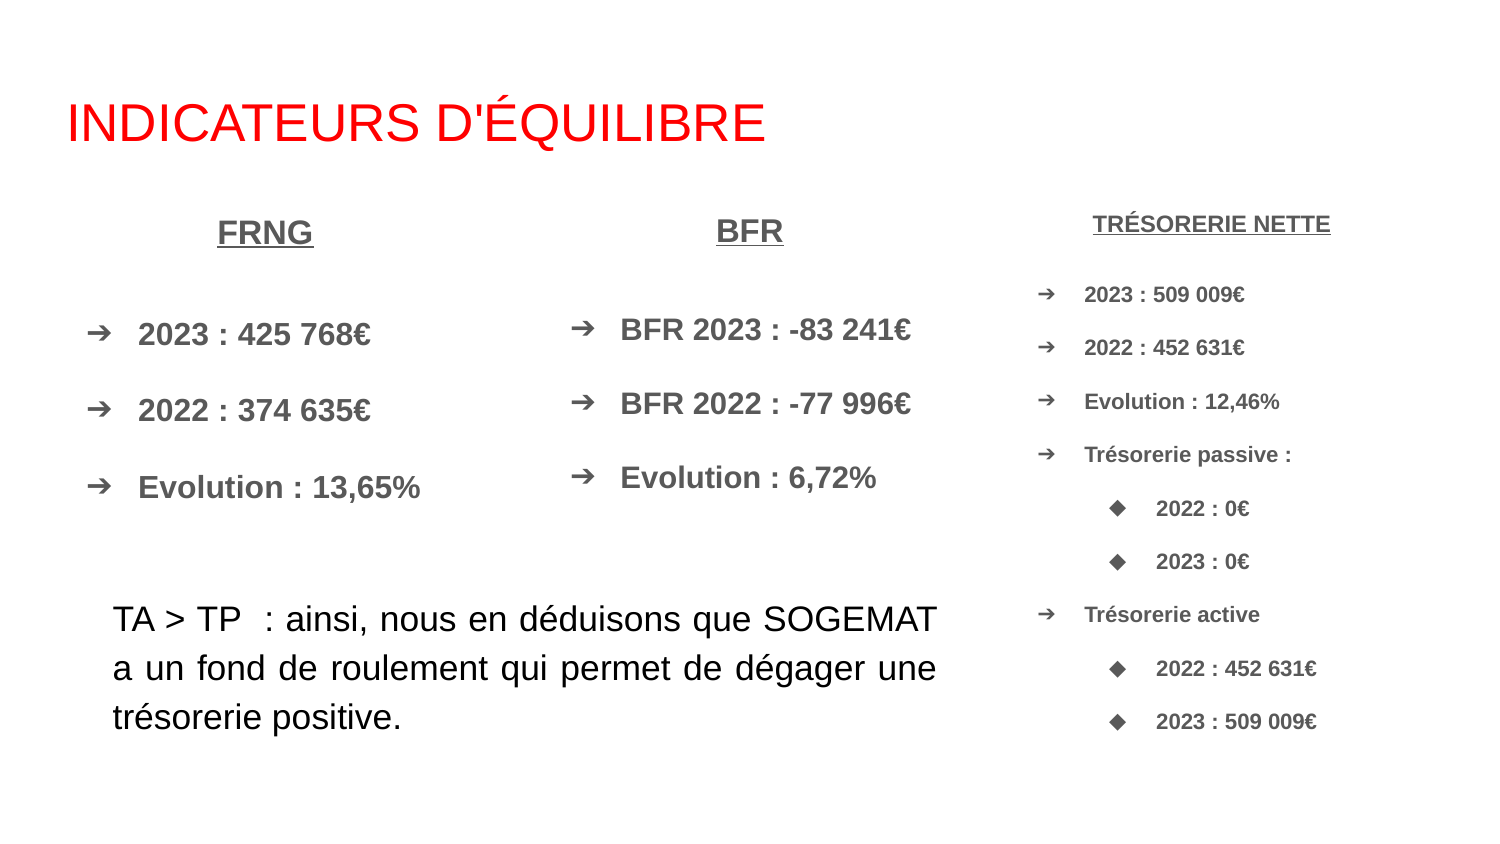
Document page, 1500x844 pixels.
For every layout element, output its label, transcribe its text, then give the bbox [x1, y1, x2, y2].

list BFR BFR 2023 : -83 241€ BFR 2022 : -77 996€ Evolution : 6,72% [535, 189, 965, 512]
list TRÉSORERIE NETTE 2023 : 509 009€ 2022 : 452 631€ Evolution : 12,46% Trésorerie passive : 2022 : 0€ 2023 : 0€ Trésorerie active 2022 : 452 631€ 2023 : 509 009€ [997, 189, 1427, 750]
list FRNG 2023 : 425 768€ 2022 : 374 635€ Evolution : 13,65% [51, 189, 480, 521]
title INDICATEURS D'ÉQUILIBRE [51, 72, 1449, 167]
text_box TA > TP : ainsi, nous en déduisons que SOGEMAT a un fond de roulement qui permet de dégager une trésorerie positive. [97, 575, 953, 811]
